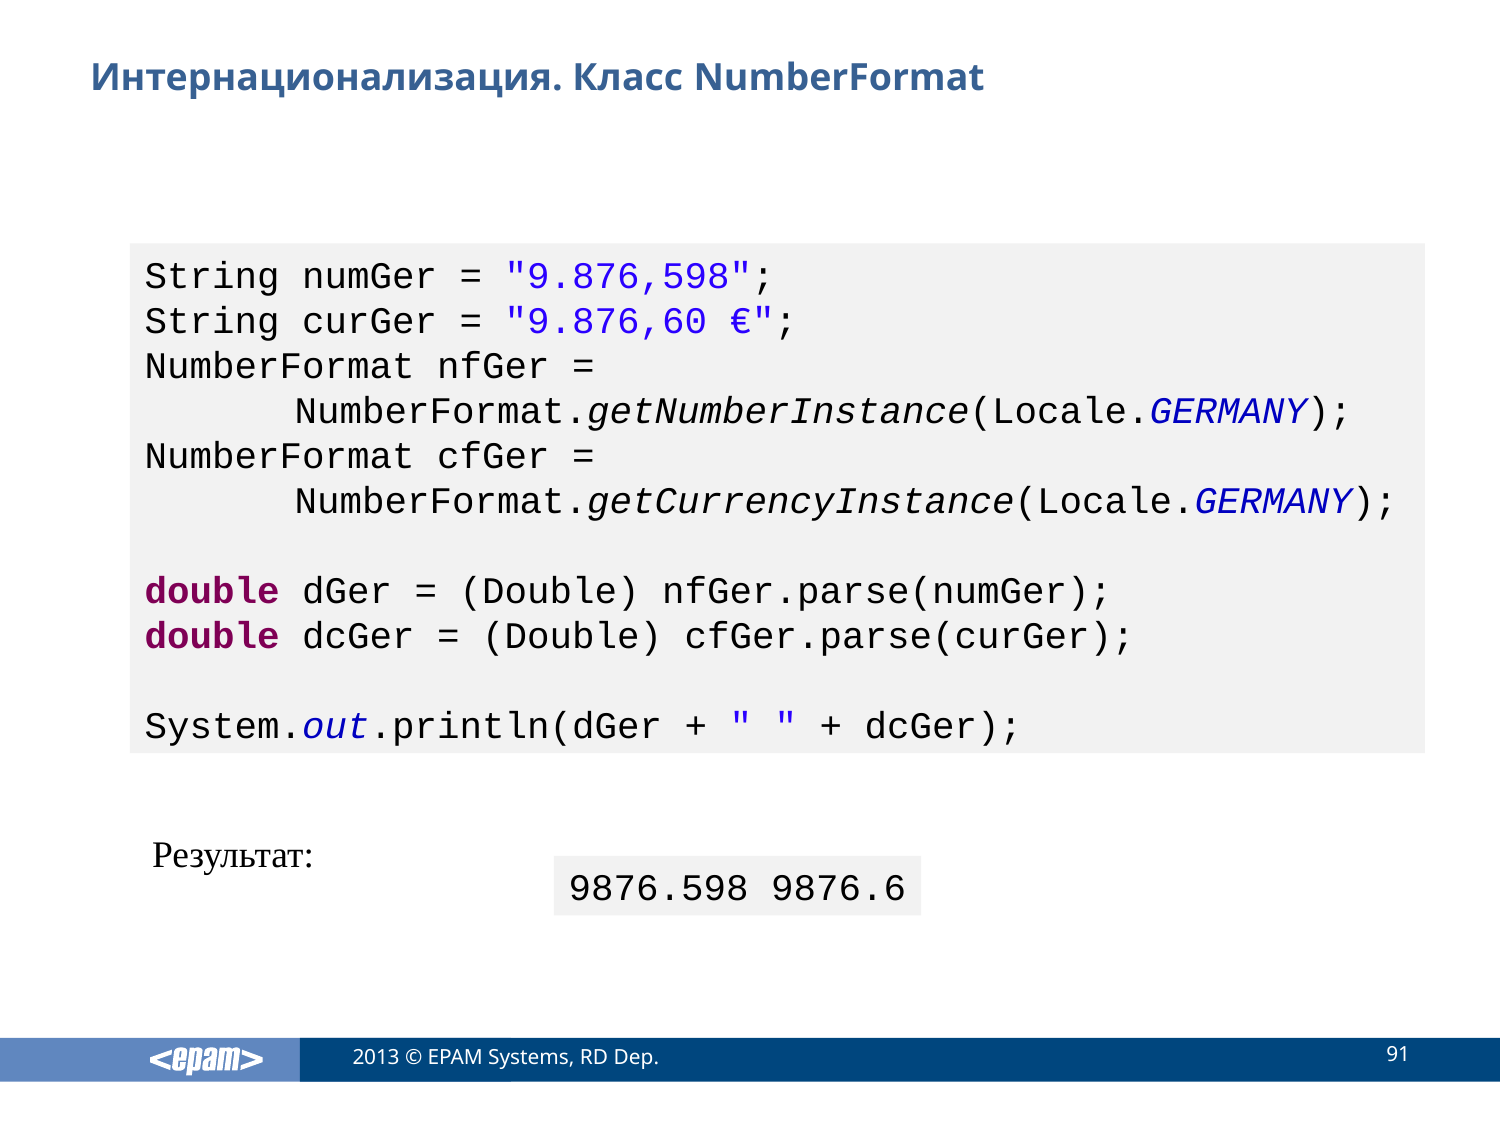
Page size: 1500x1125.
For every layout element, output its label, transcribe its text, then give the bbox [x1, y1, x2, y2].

text_box String numGer = "9.876,598"; String curGer = "9.876,60 €"; NumberFormat nfGer = NumberFormat.getNumberInstance(Locale.GERMANY); NumberFormat cfGer = NumberFormat.getCurrencyInstance(Locale.GERMANY); double dGer = (Double) nfGer.parse(numGer); double dcGer = (Double) cfGer.parse(curGer); System.out.println(dGer + " " + dcGer); [129, 243, 1425, 754]
title Интернационализация. Класс NumberFormat [75, 45, 1425, 163]
text_box Результат: [137, 822, 1338, 894]
slide_number 91 [1262, 1025, 1425, 1085]
footer 2013 © EPAM Systems, RD Dep. [337, 1028, 738, 1088]
text_box 9876.598 9876.6 [553, 855, 922, 916]
